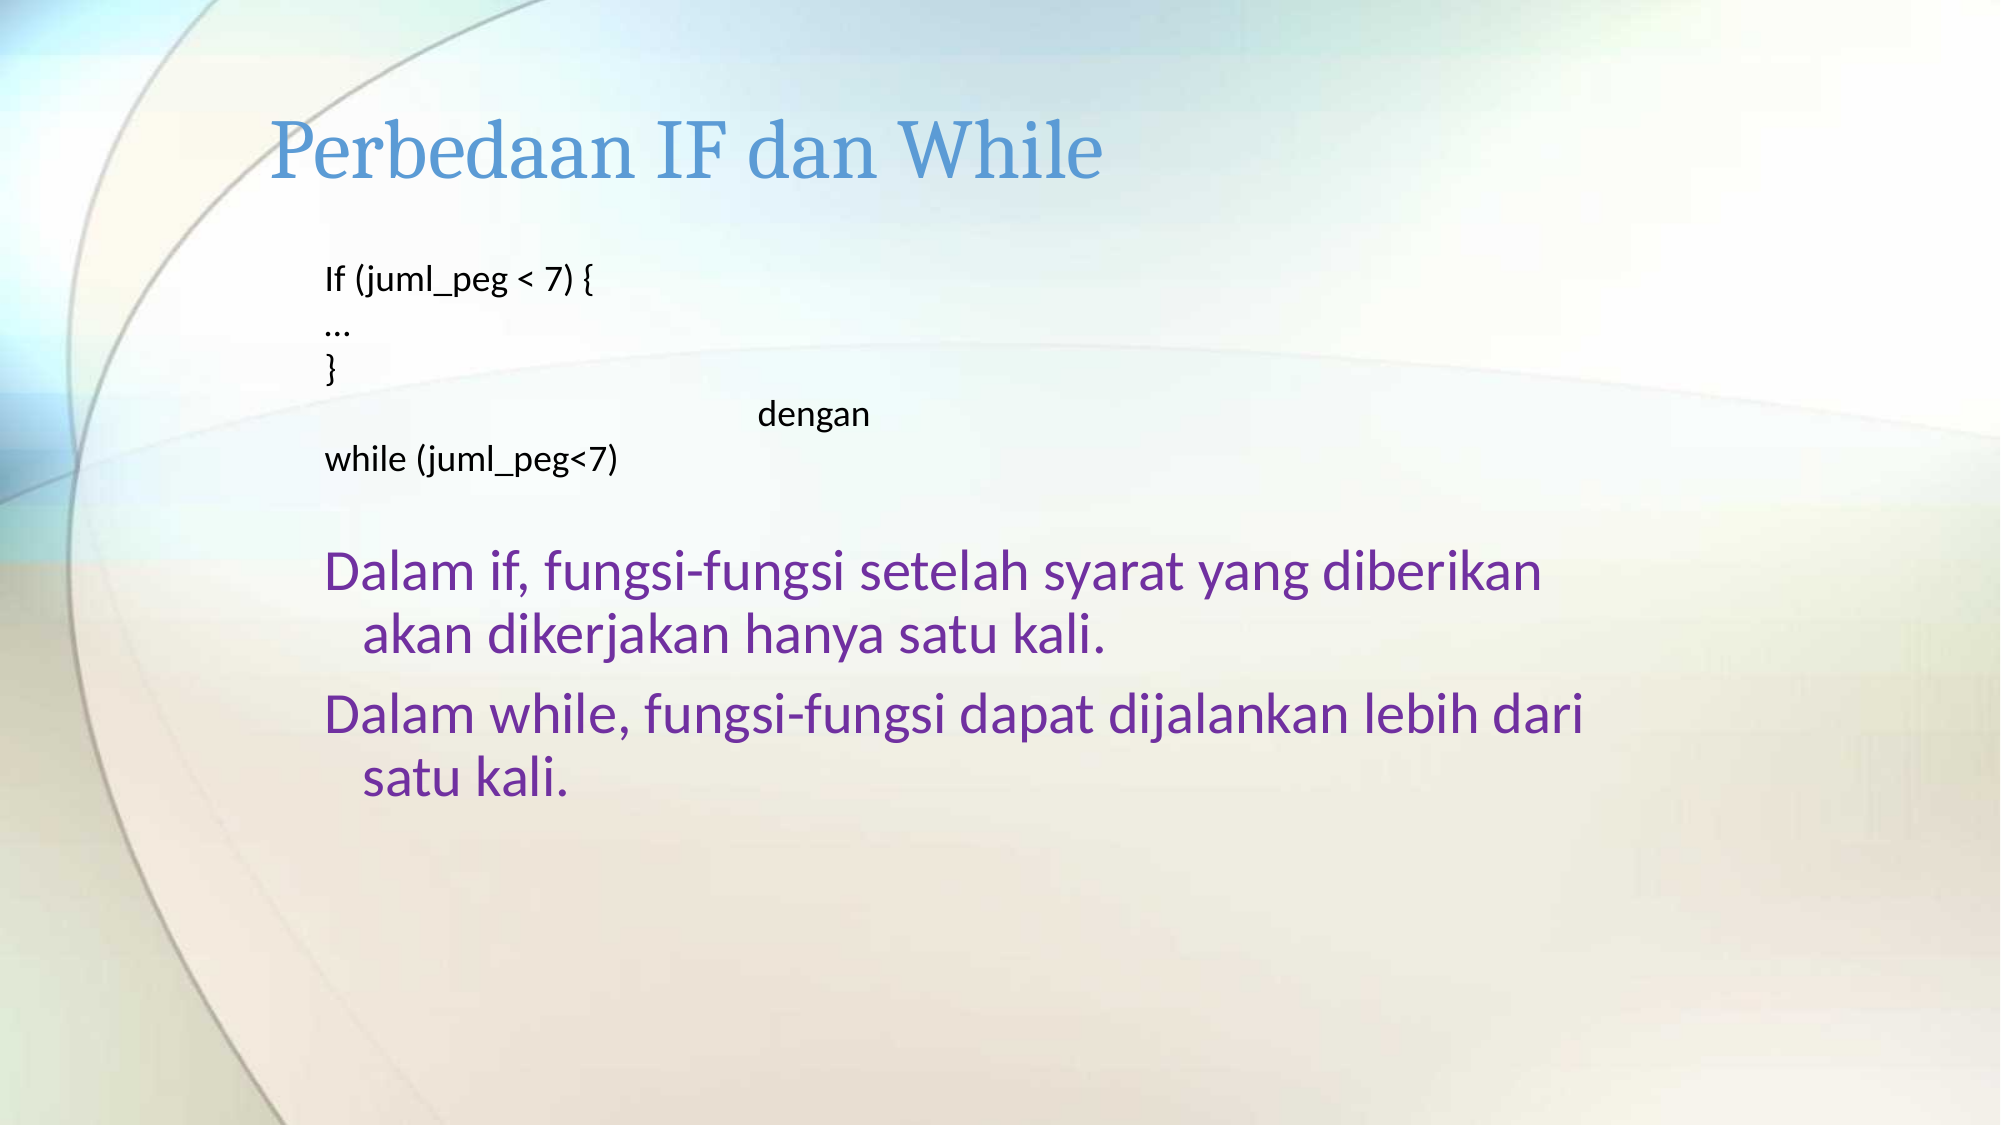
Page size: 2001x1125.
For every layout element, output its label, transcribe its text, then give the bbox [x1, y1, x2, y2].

text_box If (juml_peg < 7) { … } dengan while (juml_peg<7) [309, 246, 1310, 487]
text_box Dalam if, fungsi-fungsi setelah syarat yang diberikan akan dikerjakan hanya satu kali. Dalam while, fungsi-fungsi dapat dijalankan lebih dari satu kali. [309, 532, 1660, 896]
picture [0, 0, 2001, 1125]
title Perbedaan IF dan While [254, 85, 1736, 204]
